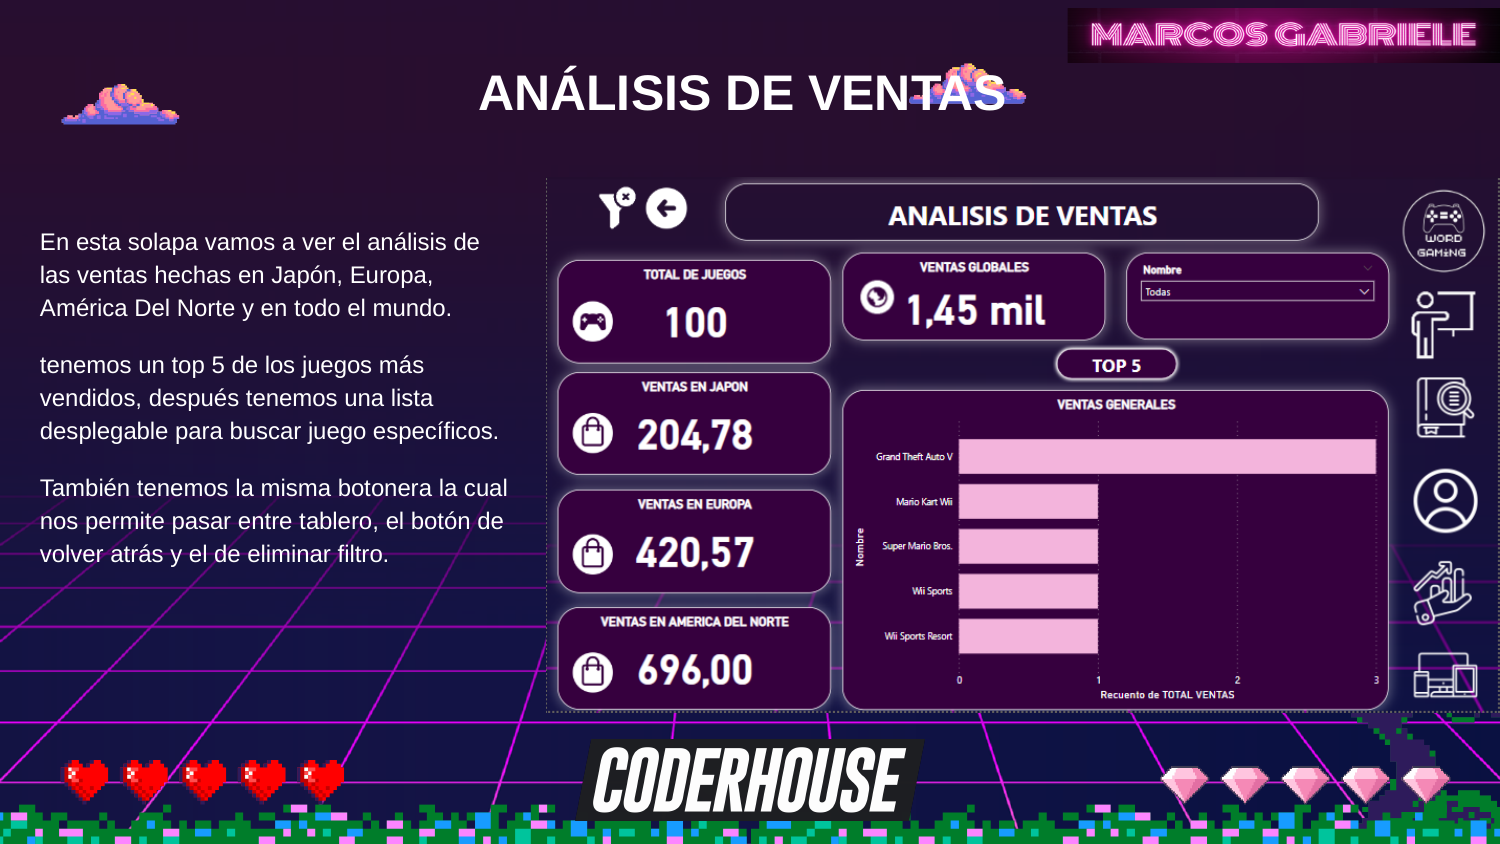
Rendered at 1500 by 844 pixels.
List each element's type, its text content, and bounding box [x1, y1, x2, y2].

title ANÁLISIS DE VENTAS [345, 11, 1155, 136]
picture [0, 0, 1500, 844]
list En esta solapa vamos a ver el análisis de las ventas hechas en Japón, Europa, América Del Norte y en todo el mundo. tenemos un top 5 de los juegos más vendidos, después tenemos una lista desplegable para buscar juego específicos. También tenemos la misma botonera la cual nos permite pasar entre tablero, el botón de volver atrás y el de eliminar filtro. [25, 206, 526, 637]
